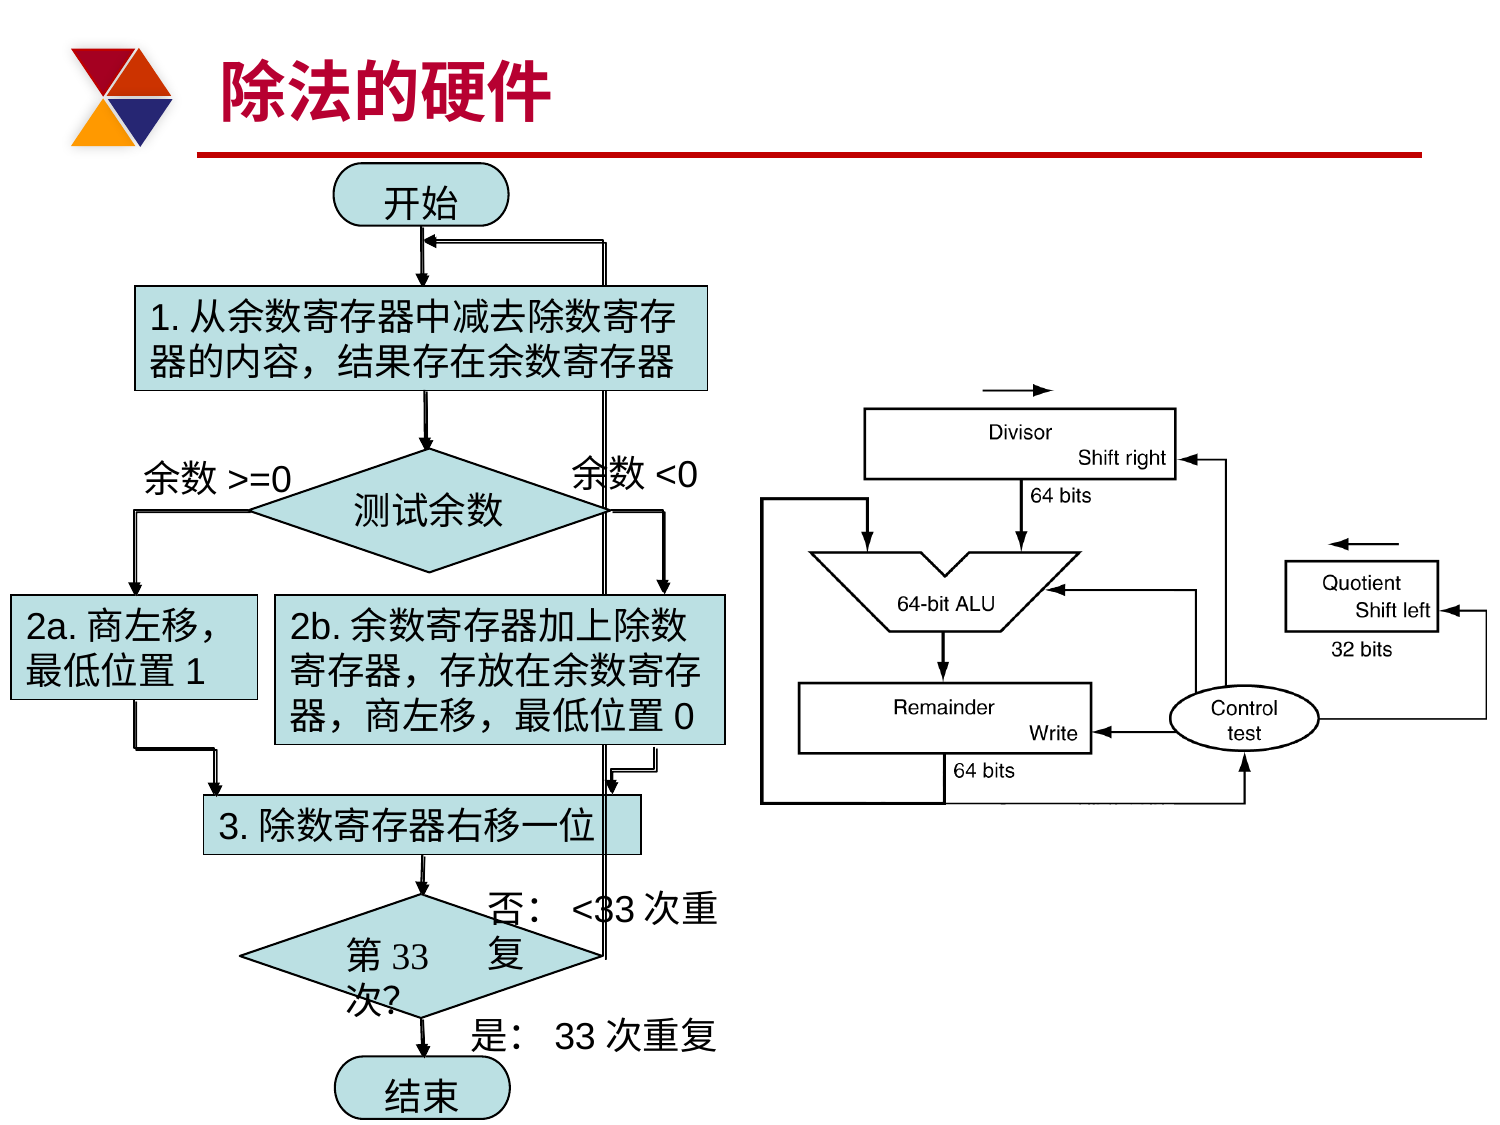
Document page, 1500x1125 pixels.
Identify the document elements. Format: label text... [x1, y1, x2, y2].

text_box 3.除数寄存器右移一位 [606, 795, 641, 855]
text_box 开始 [333, 163, 509, 226]
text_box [610, 510, 663, 593]
text_box 2a.商左移，最低位置1 [11, 594, 258, 700]
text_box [609, 747, 656, 792]
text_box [126, 708, 222, 788]
text_box 第33次？ [239, 894, 524, 1018]
text_box 余数>=0 [128, 447, 333, 508]
text_box 2b.余数寄存器加上除数寄存器，存放在余数寄存器，商左移，最低位置0 [603, 594, 725, 745]
text_box 余数<0 [603, 442, 760, 503]
text_box 1.从余数寄存器中减去除数寄存器的内容，结果存在余数寄存器 [134, 285, 422, 391]
text_box 2b.余数寄存器加上除数寄存器，存放在余数寄存器，商左移，最低位置0 [274, 594, 422, 745]
title 除法的硬件 [204, 36, 1405, 137]
text_box 是：33次重复 [455, 1004, 754, 1065]
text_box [134, 510, 249, 595]
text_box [422, 240, 603, 956]
text_box 否：<33次重复 [472, 878, 771, 983]
text_box 测试余数 [249, 450, 422, 570]
text_box 1.从余数寄存器中减去除数寄存器的内容，结果存在余数寄存器 [603, 285, 708, 391]
text_box 结束 [334, 1056, 510, 1119]
text_box 3.除数寄存器右移一位 [203, 795, 422, 855]
picture [760, 384, 1487, 805]
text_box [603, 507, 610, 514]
